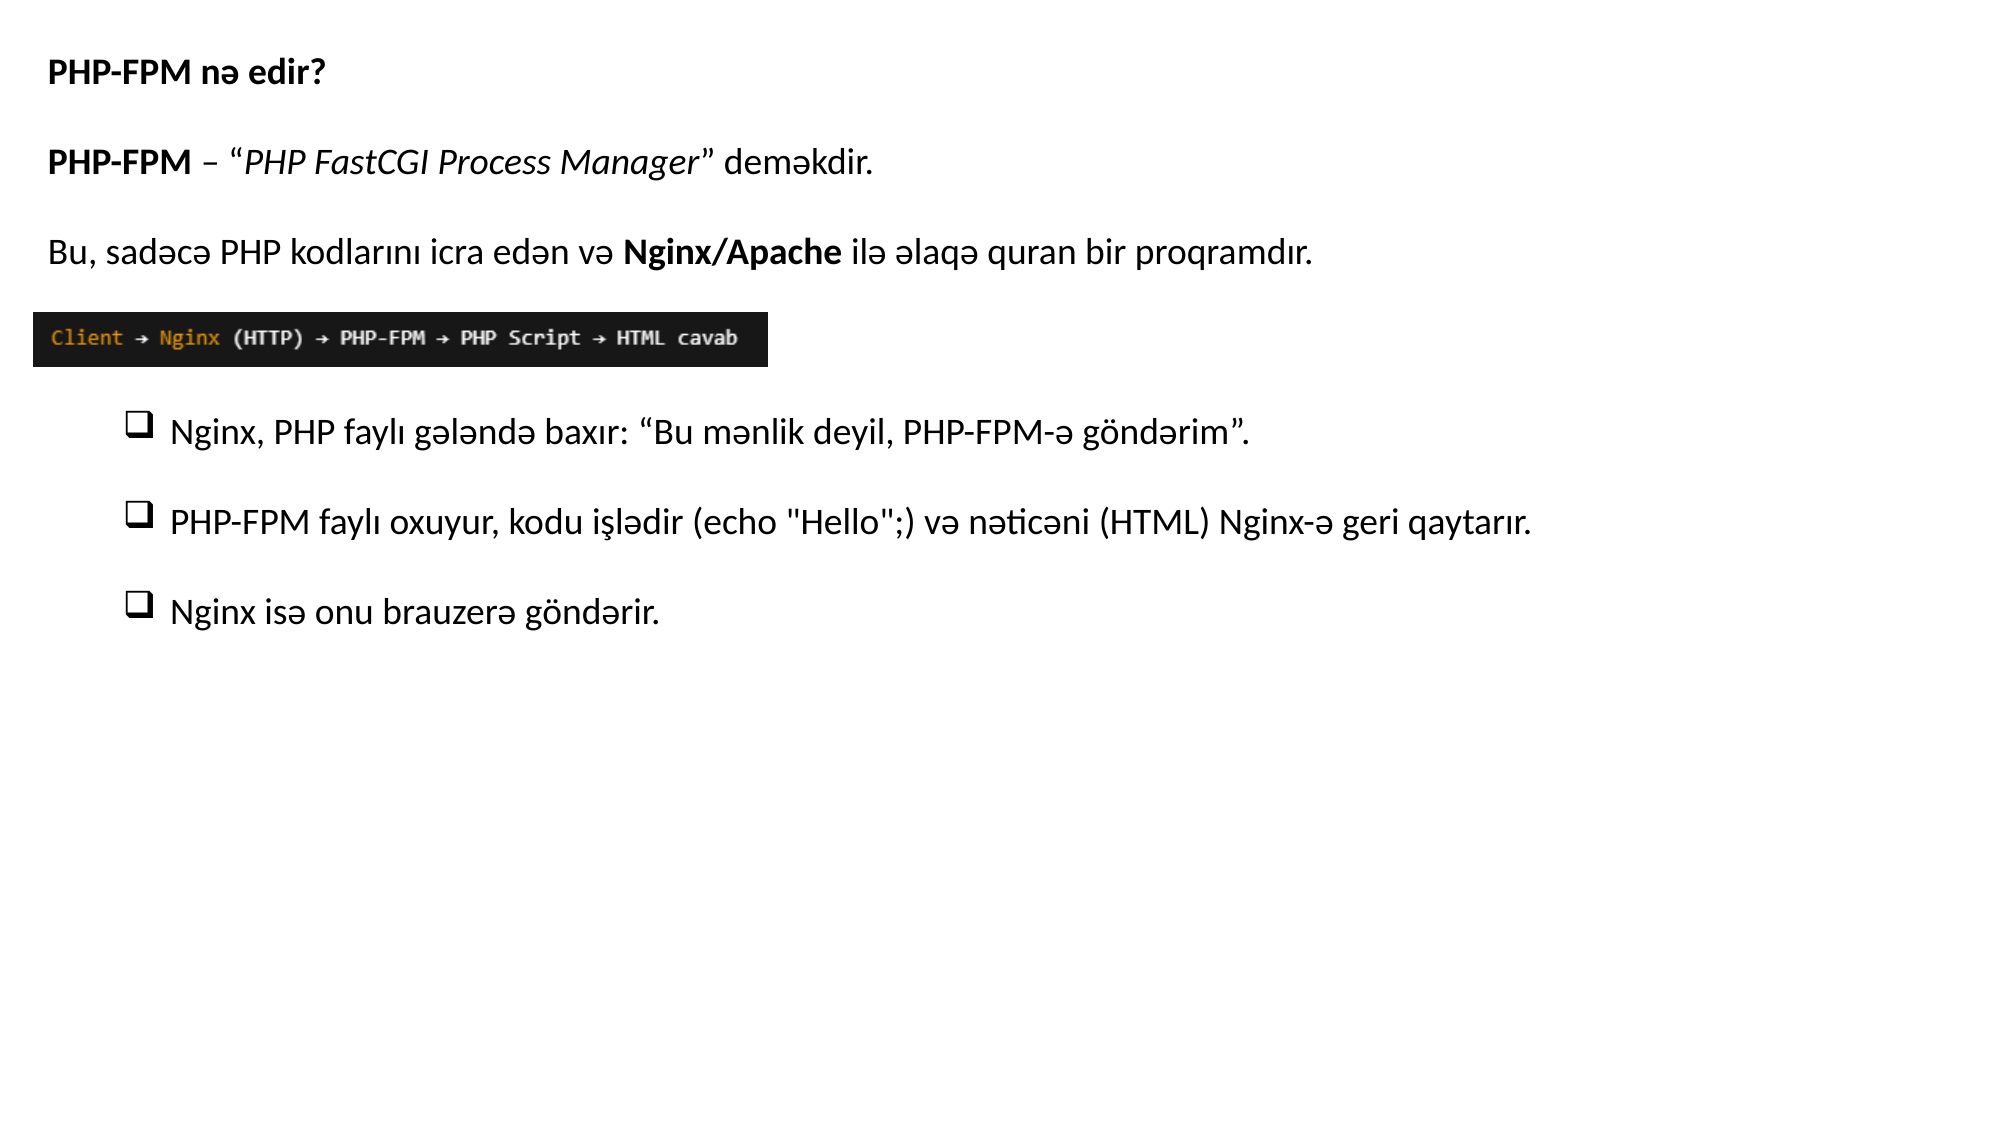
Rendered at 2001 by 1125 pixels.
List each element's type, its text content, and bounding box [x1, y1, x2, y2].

picture [33, 312, 768, 368]
text_box PHP-FPM nə edir? PHP-FPM – “PHP FastCGI Process Manager” deməkdir. Bu, sadəcə PHP kodlarını icra edən və Nginx/Apache ilə əlaqə quran bir proqramdır. Nginx, PHP faylı gələndə baxır: “Bu mənlik deyil, PHP-FPM-ə göndərim”. PHP-FPM faylı oxuyur, kodu işlədir (echo "Hello";) və nəticəni (HTML) Nginx-ə geri qaytarır. Nginx isə onu brauzerə göndərir. [33, 40, 1973, 730]
